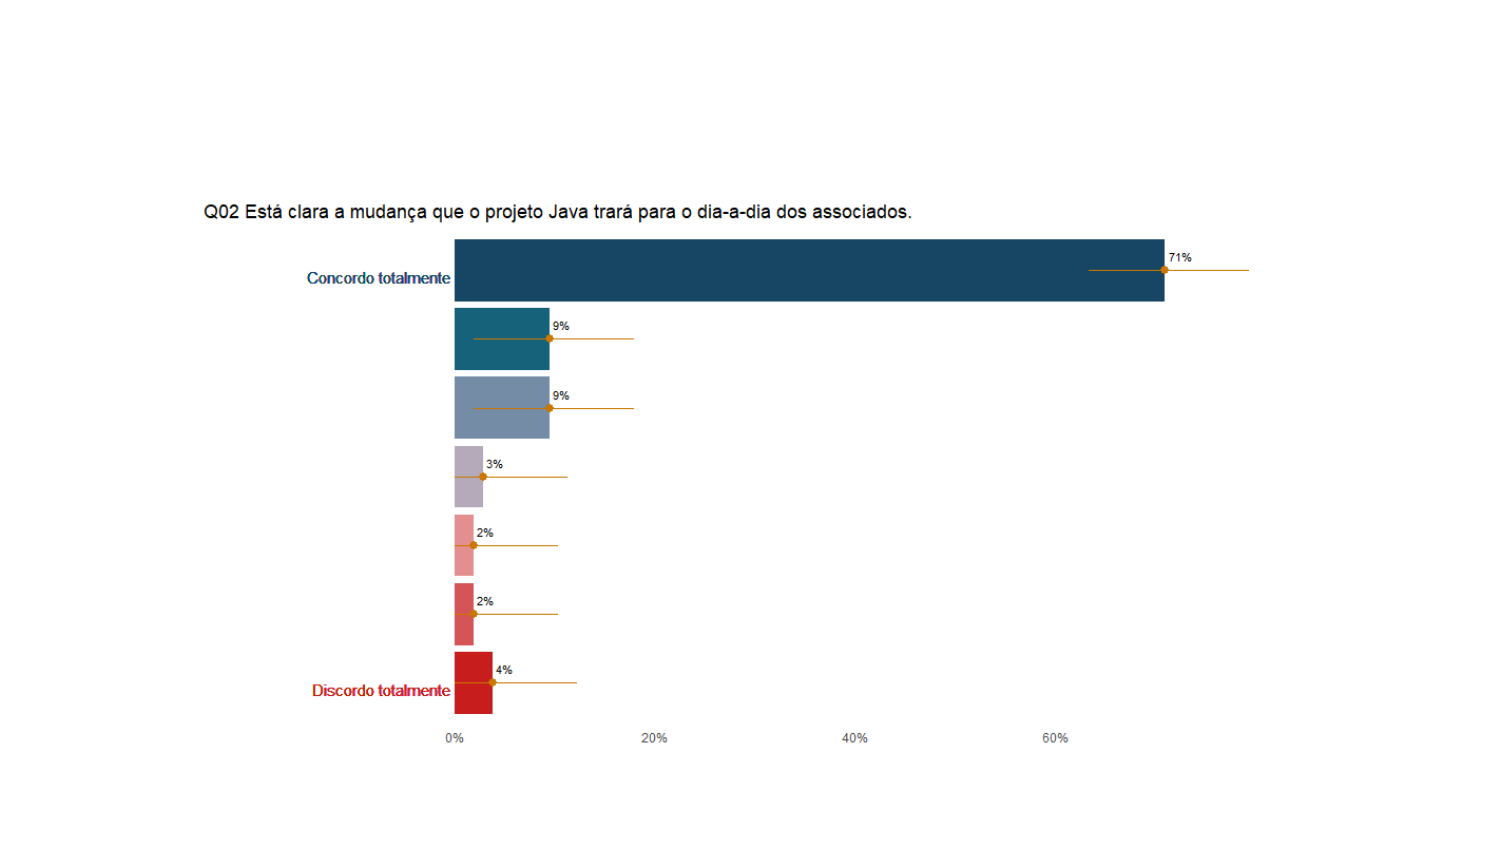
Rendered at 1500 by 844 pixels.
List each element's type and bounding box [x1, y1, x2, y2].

picture [193, 195, 1307, 753]
